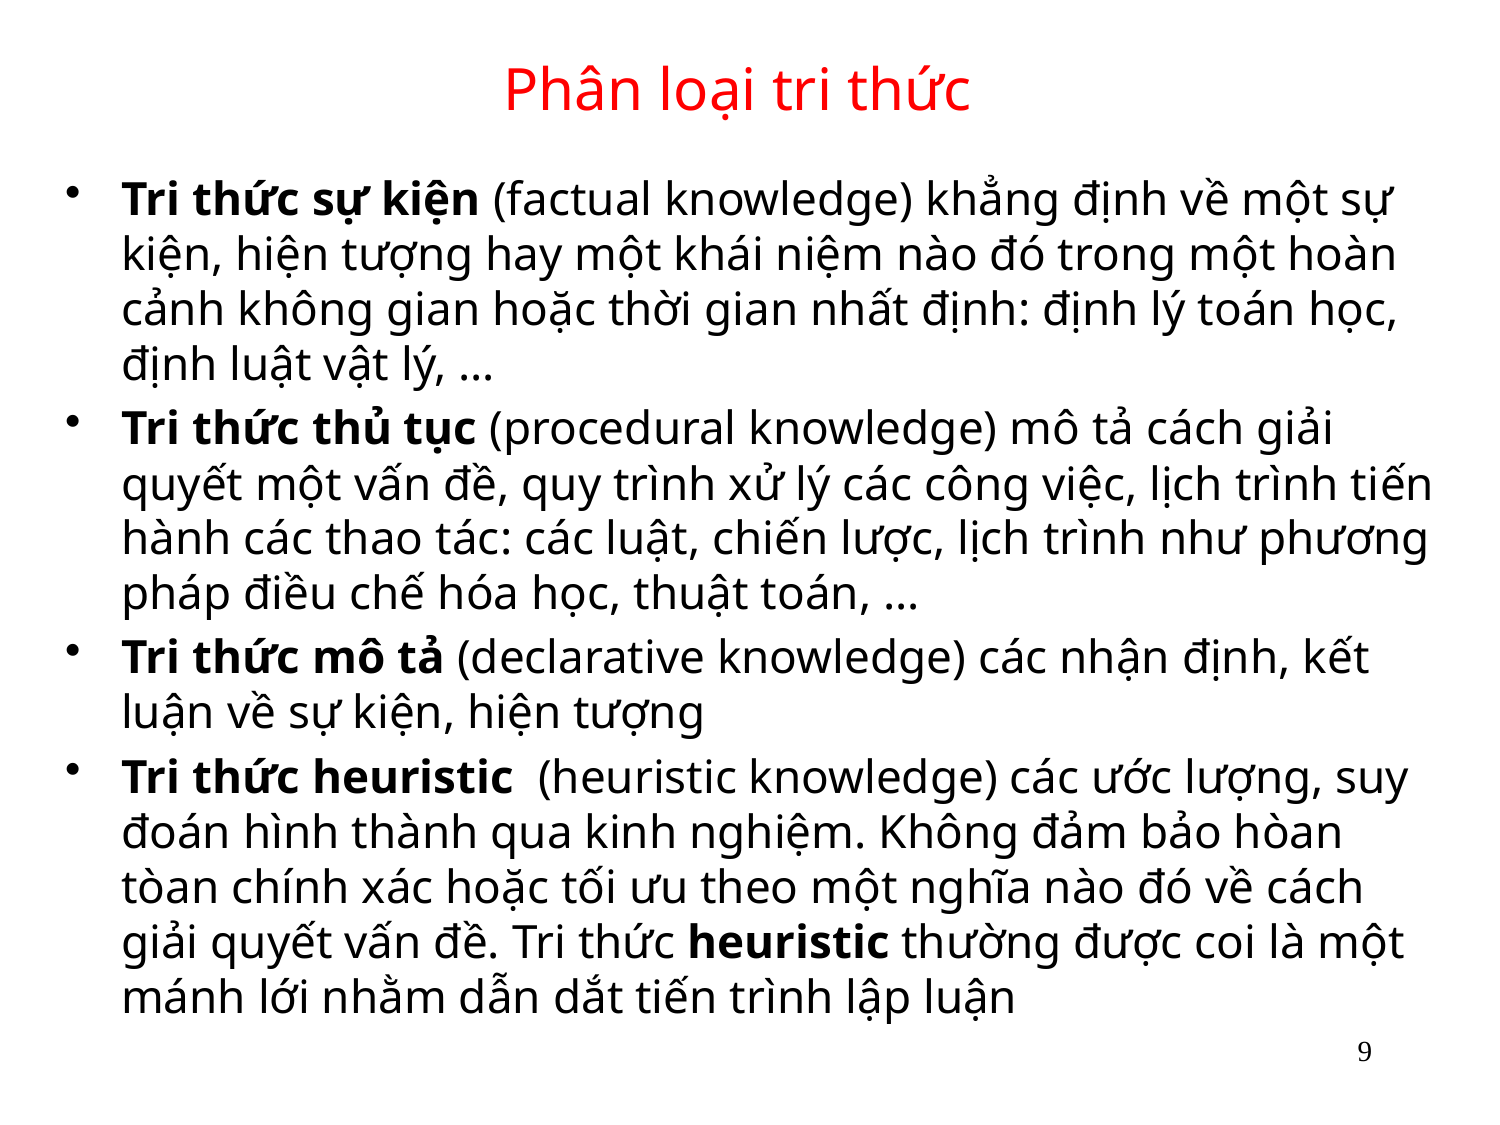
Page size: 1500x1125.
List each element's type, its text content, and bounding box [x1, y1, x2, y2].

title Phân loại tri thức [99, 37, 1375, 138]
list Tri thức sự kiện (factual knowledge) khẳng định về một sự kiện, hiện tượng hay một khái niệm nào đó trong một hoàn cảnh không gian hoặc thời gian nhất định: định lý toán học, định luật vật lý, … Tri thức thủ tục (procedural knowledge) mô tả cách giải quyết một vấn đề, quy trình xử lý các công việc, lịch trình tiến hành các thao tác: các luật, chiến lược, lịch trình như phương pháp điều chế hóa học, thuật toán, … Tri thức mô tả (declarative knowledge) các nhận định, kết luận về sự kiện, hiện tượng Tri thức heuristic (heuristic knowledge) các ước lượng, suy đoán hình thành qua kinh nghiệm. Không đảm bảo hòan tòan chính xác hoặc tối ưu theo một nghĩa nào đó về cách giải quyết vấn đề. Tri thức heuristic thường được coi là một mánh lới nhằm dẫn dắt tiến trình lập luận [50, 162, 1463, 1025]
slide_number 9 [1074, 1025, 1388, 1100]
